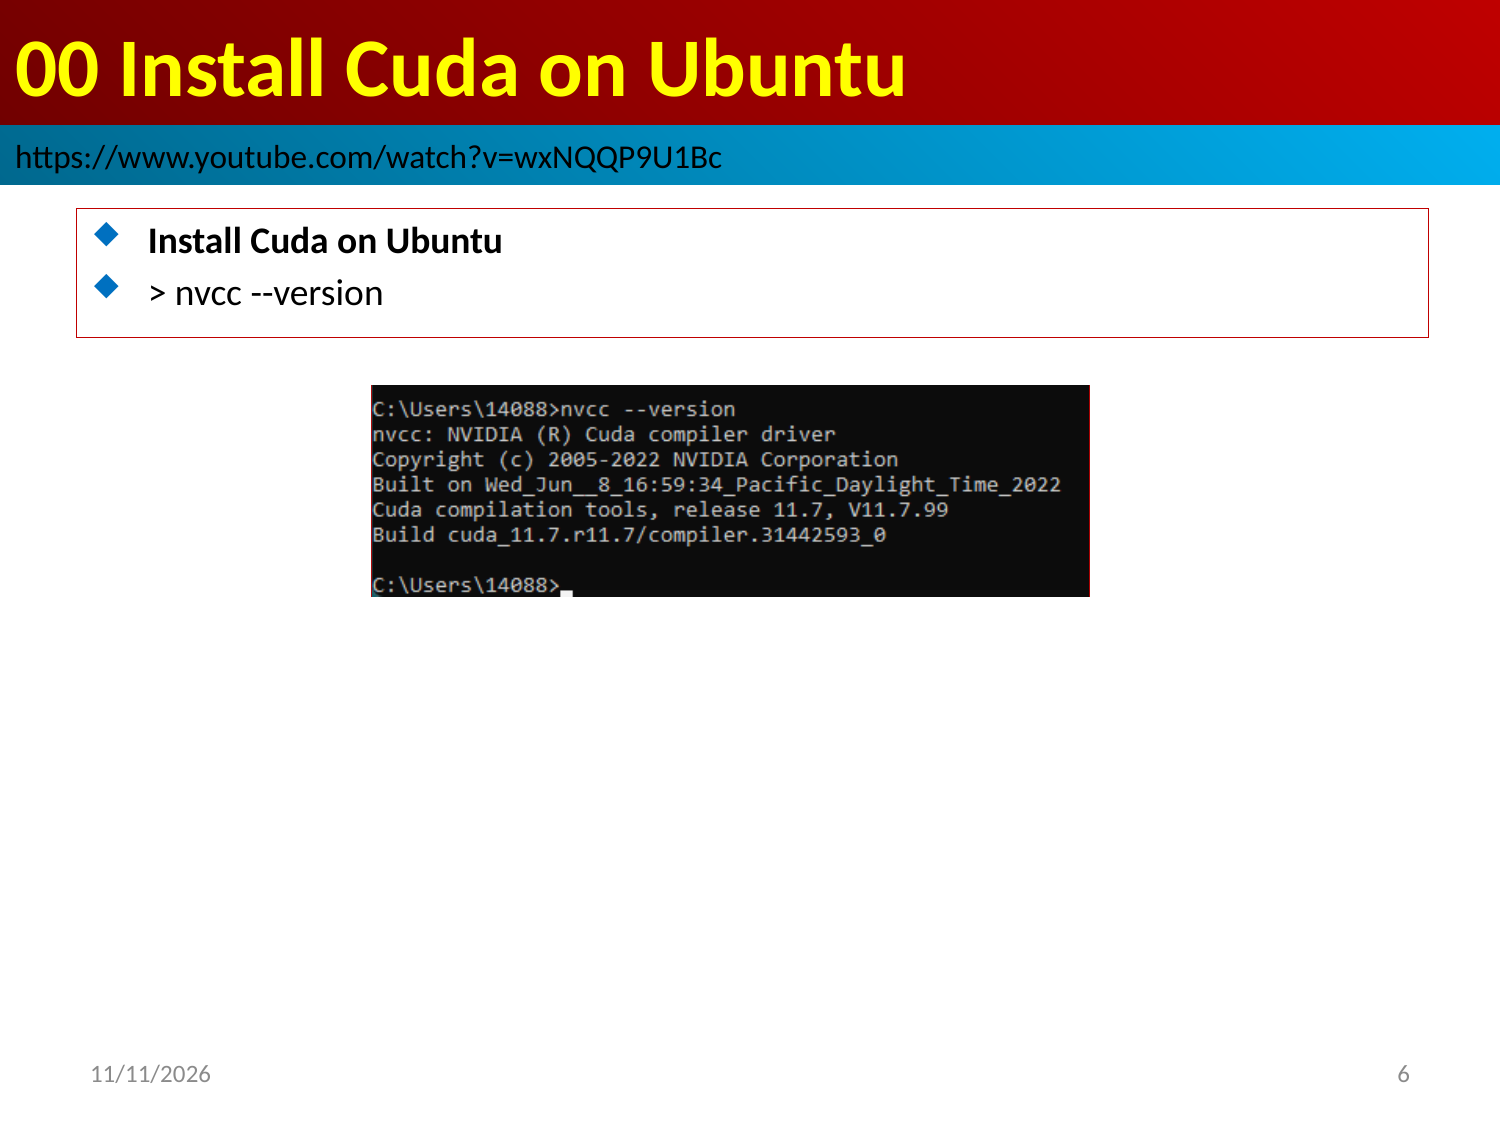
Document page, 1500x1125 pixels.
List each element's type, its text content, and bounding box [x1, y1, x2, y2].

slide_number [75, 1042, 425, 1103]
title 00 Install Cuda on Ubuntu [0, 0, 1500, 125]
slide_number 6 [1074, 1042, 1425, 1103]
subtitle Install Cuda on Ubuntu > nvcc --version [76, 208, 1429, 338]
text_box https://www.youtube.com/watch?v=wxNQQP9U1Bc [0, 125, 1500, 185]
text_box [371, 385, 1090, 597]
